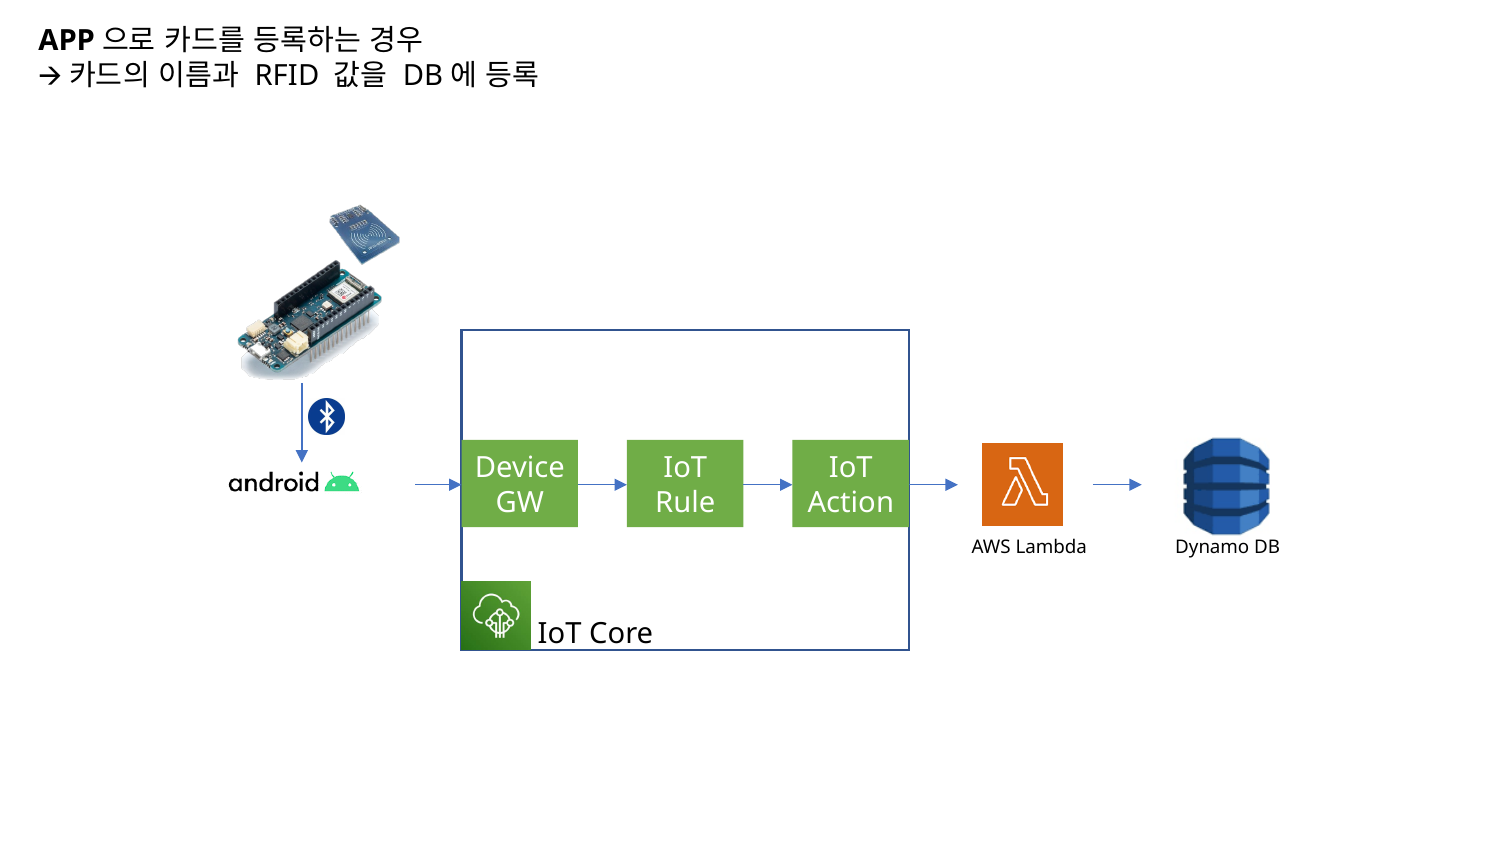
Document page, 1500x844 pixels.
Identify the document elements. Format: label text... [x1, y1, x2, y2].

text_box Device GW [461, 439, 578, 528]
text_box [461, 491, 909, 650]
text_box Dynamo DB [1139, 548, 1316, 563]
text_box AWS Lambda [941, 528, 1118, 563]
text_box [461, 330, 909, 484]
text_box IoT Core [534, 608, 703, 655]
picture [981, 443, 1064, 527]
text_box APP으로 카드를 등록하는 경우 🡪카드의 이름과 RFID 값을 DB에 등록 [27, 16, 1096, 103]
picture [1141, 407, 1328, 542]
text_box IoT Action [792, 439, 909, 528]
picture [172, 189, 415, 545]
picture [461, 580, 531, 651]
text_box IoT Rule [626, 439, 744, 528]
